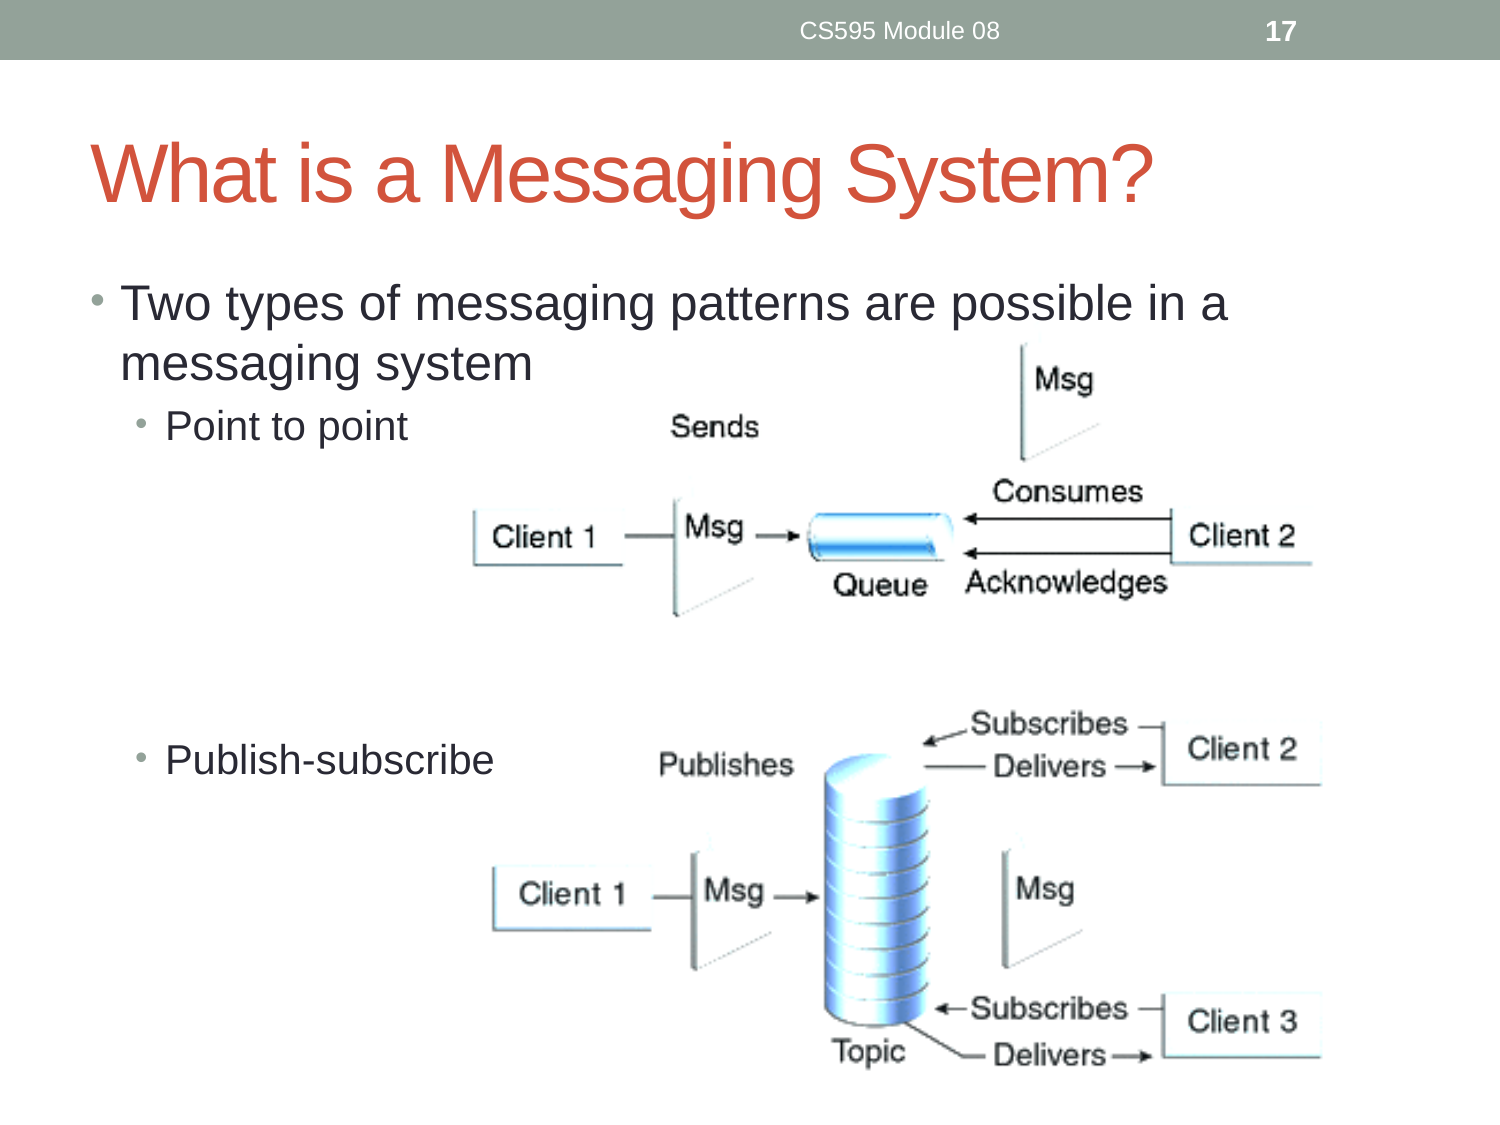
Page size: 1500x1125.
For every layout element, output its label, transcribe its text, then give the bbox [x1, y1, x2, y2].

list Two types of messaging patterns are possible in a messaging system Point to point Publish-subscribe [75, 262, 1425, 1063]
title What is a Messaging System? [75, 87, 1425, 250]
picture [462, 274, 1327, 630]
slide_number 17 [1250, 3, 1425, 57]
footer CS595 Module 08 [562, 3, 1238, 57]
picture [479, 699, 1340, 1088]
